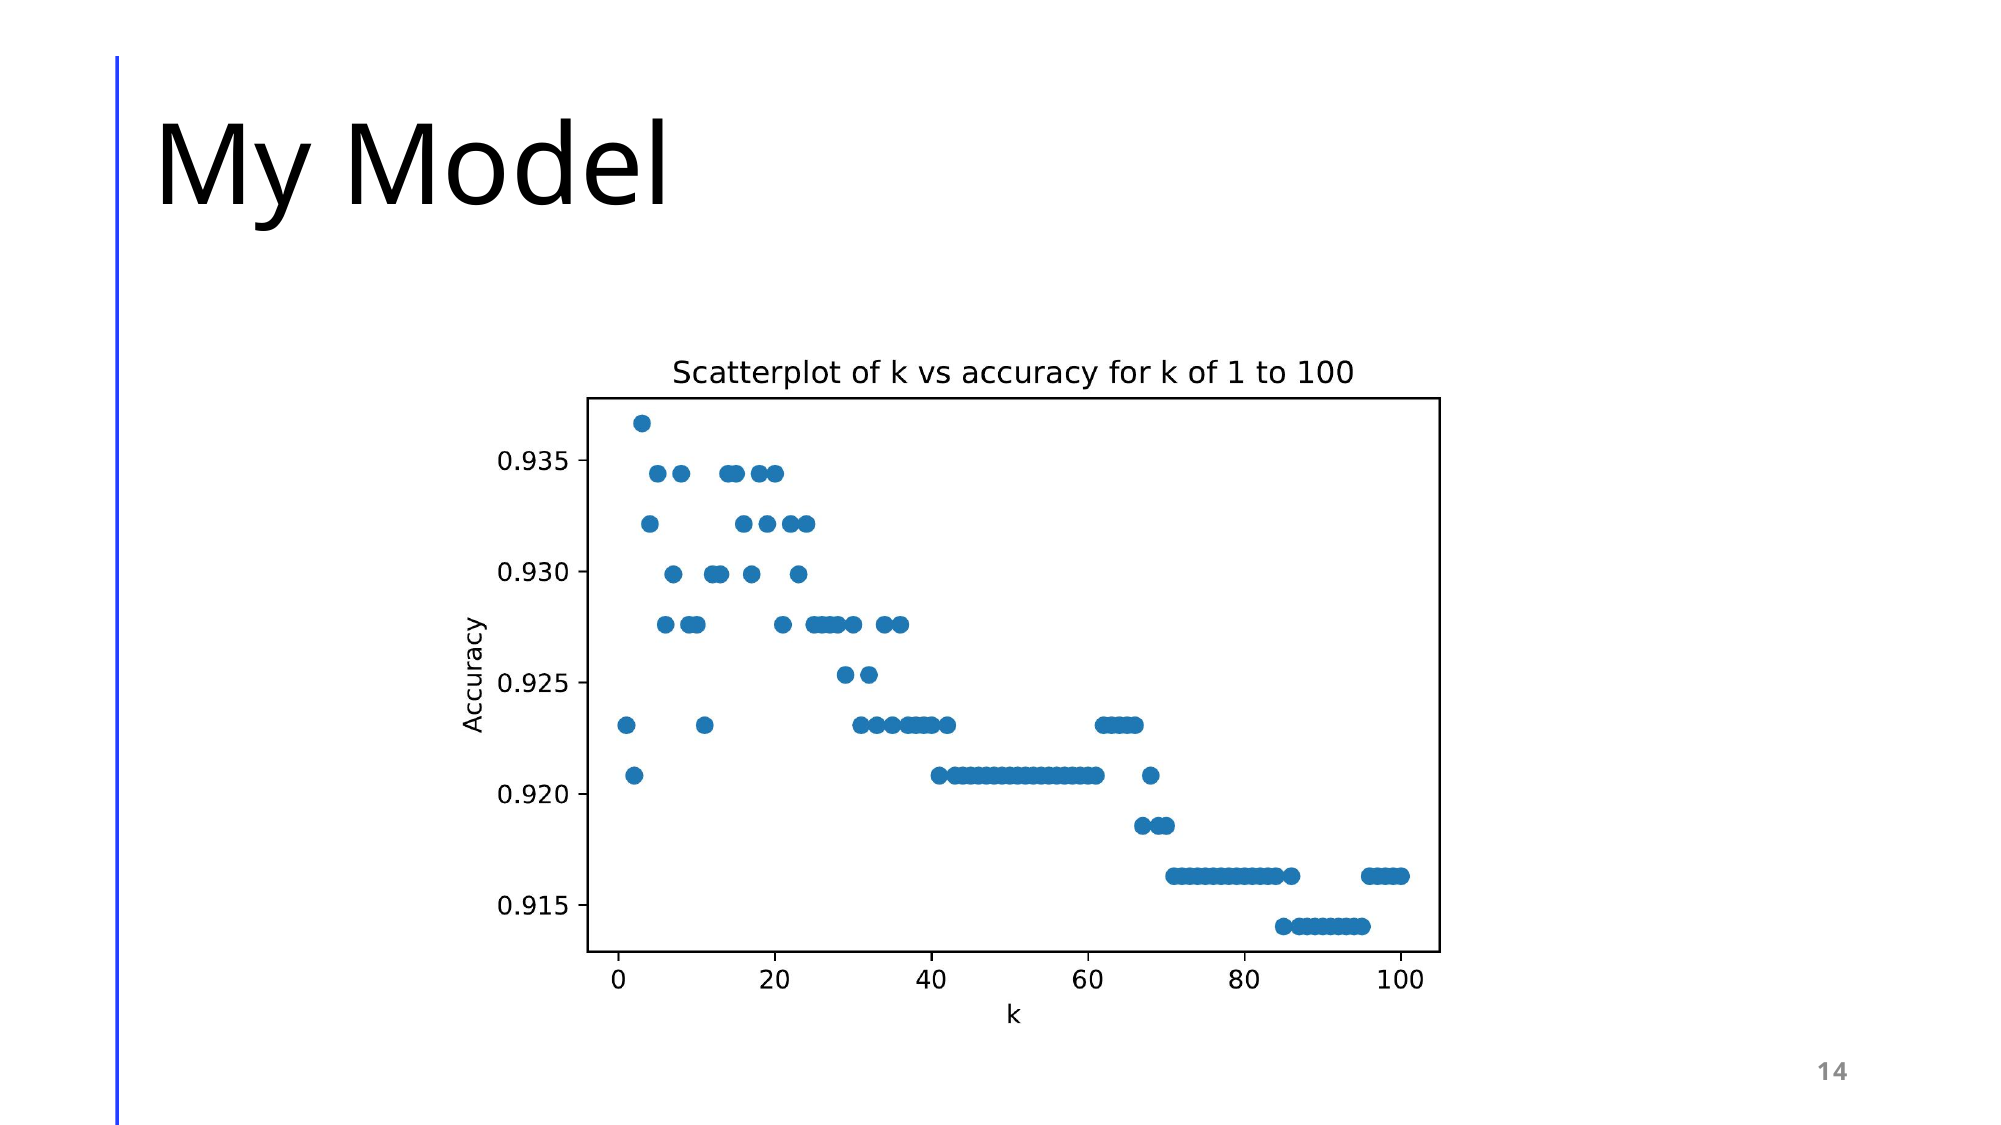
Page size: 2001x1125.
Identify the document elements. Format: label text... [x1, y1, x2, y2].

title My Model [137, 59, 1863, 278]
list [450, 310, 1550, 1043]
slide_number 14 [1412, 1042, 1863, 1103]
